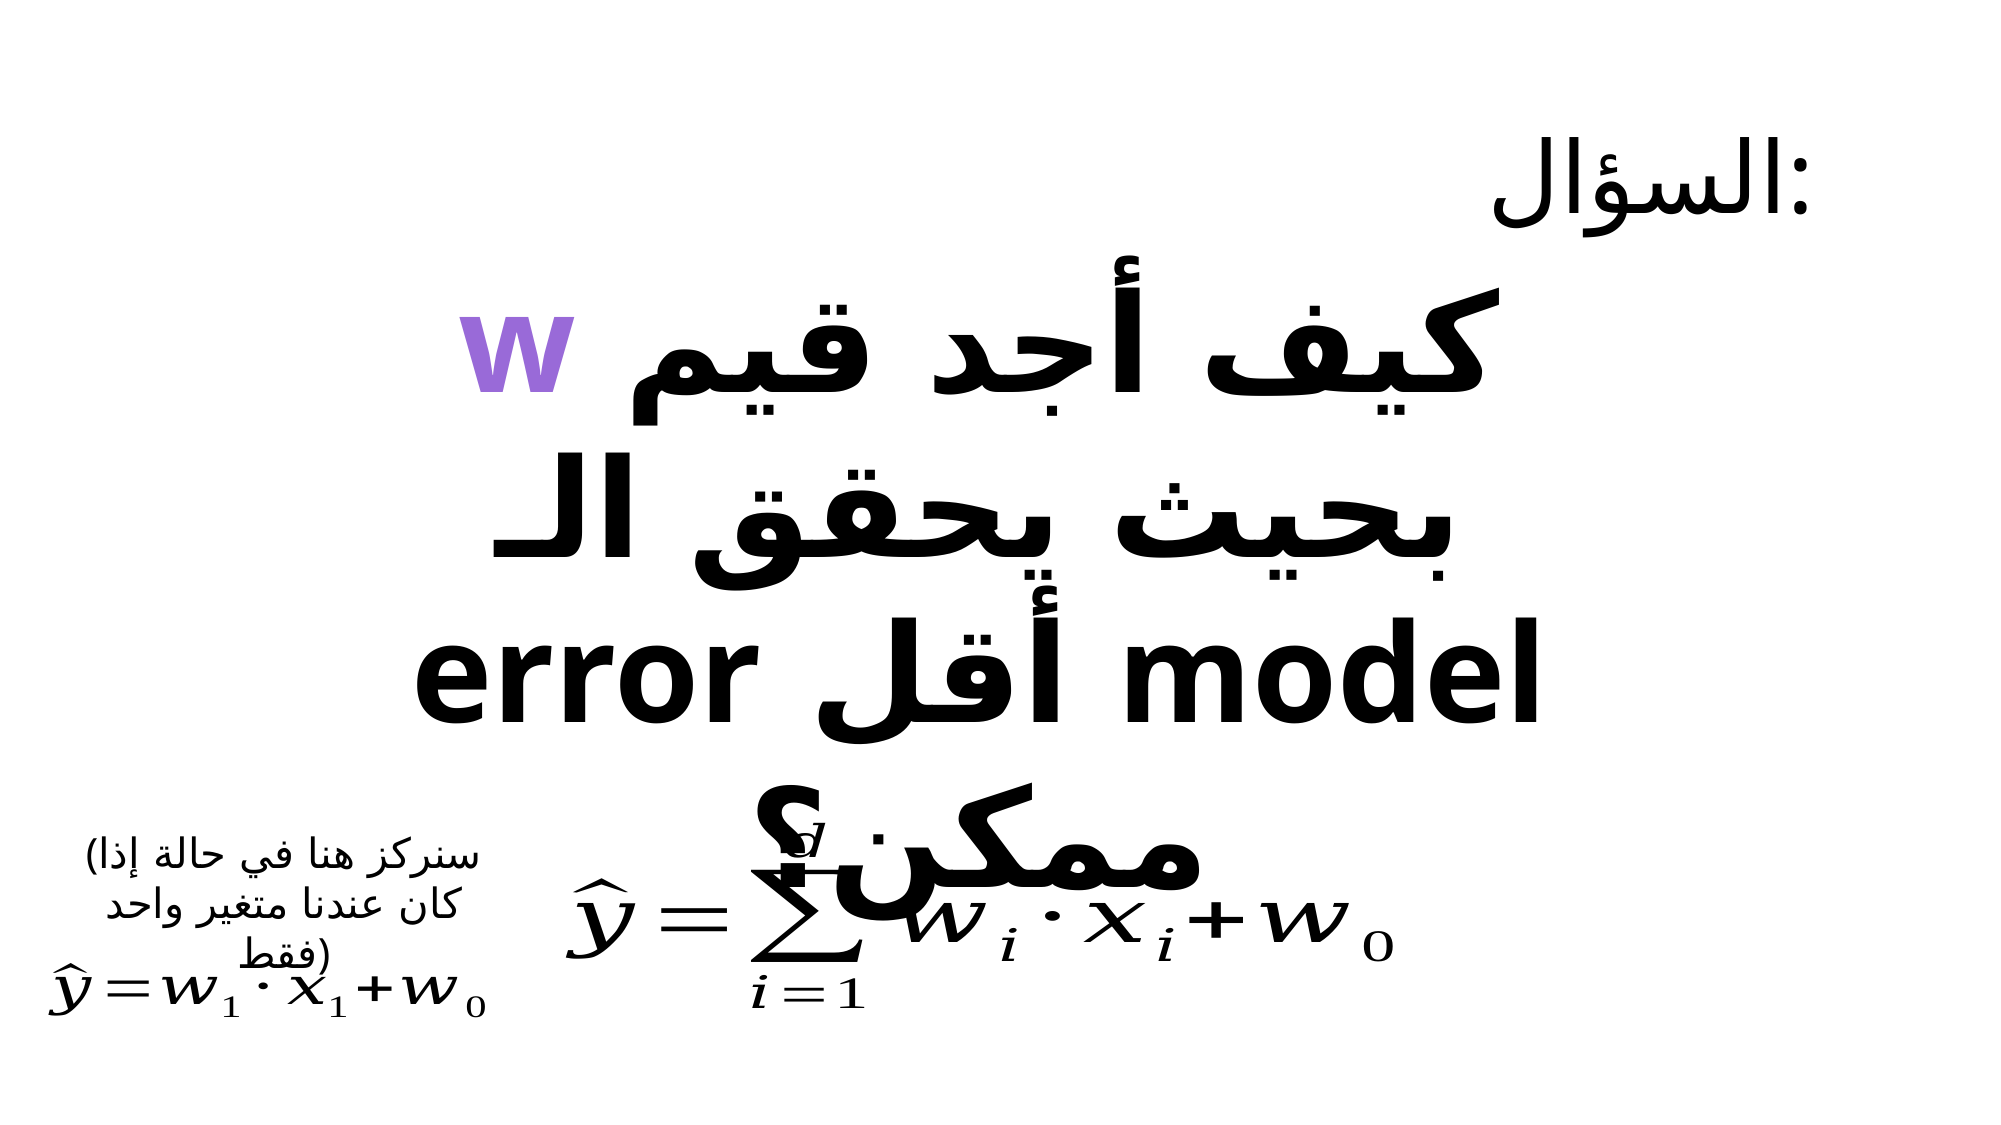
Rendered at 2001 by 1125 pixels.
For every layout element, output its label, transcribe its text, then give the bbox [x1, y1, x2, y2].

text_box (سنركز هنا في حالة إذا كان عندنا متغير واحد فقط) [46, 819, 521, 984]
text_box السؤال: [1354, 106, 1829, 242]
text_box كيف أجد قيم w بحيث يحقق الـ model أقل error ممكن؟ [269, 247, 1690, 923]
